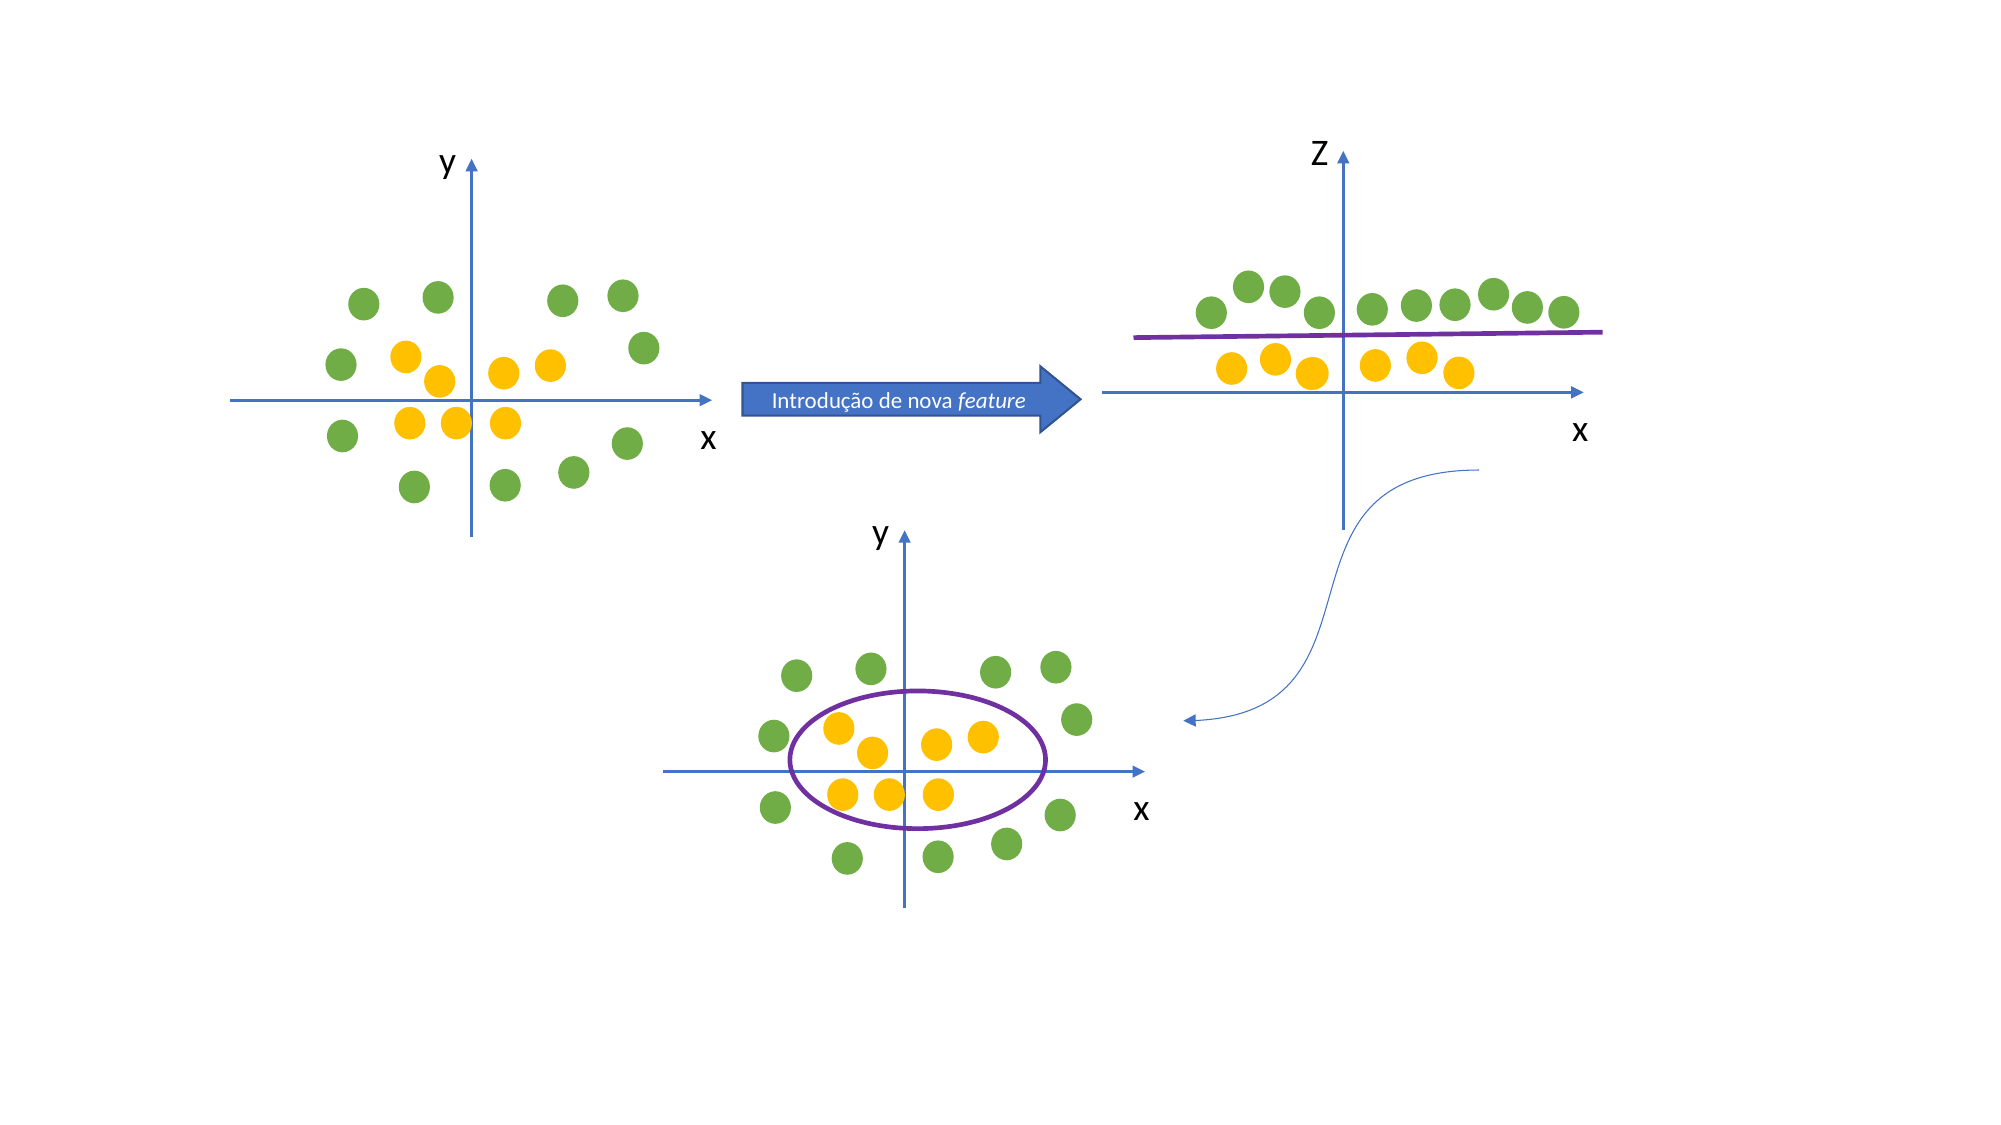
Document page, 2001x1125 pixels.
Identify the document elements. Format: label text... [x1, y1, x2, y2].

text_box x [685, 404, 731, 465]
text_box x [1557, 396, 1603, 457]
text_box [781, 659, 813, 692]
text_box [1406, 341, 1438, 375]
text_box [1061, 703, 1093, 736]
text_box [1040, 650, 1072, 684]
text_box [759, 791, 791, 824]
text_box [1548, 295, 1580, 329]
text_box [348, 287, 380, 321]
text_box [831, 842, 863, 875]
text_box [1269, 275, 1301, 308]
text_box [1297, 357, 1329, 390]
text_box [980, 655, 1012, 689]
text_box [922, 840, 954, 874]
text_box [424, 365, 456, 398]
text_box [1356, 292, 1388, 326]
text_box [489, 406, 522, 440]
text_box [1477, 277, 1510, 311]
text_box [628, 331, 660, 365]
text_box [1359, 349, 1391, 382]
text_box [547, 284, 579, 318]
text_box [1195, 296, 1227, 330]
text_box [1511, 291, 1543, 324]
text_box [790, 772, 904, 830]
text_box [1443, 356, 1475, 390]
text_box [1216, 352, 1248, 385]
text_box [1232, 270, 1265, 304]
text_box [758, 719, 790, 753]
text_box [325, 348, 357, 381]
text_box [1133, 332, 1603, 338]
text_box [607, 279, 639, 313]
text_box [422, 281, 454, 314]
text_box [611, 427, 643, 460]
text_box y [857, 499, 904, 560]
text_box [488, 356, 520, 390]
text_box y [424, 128, 471, 189]
text_box [440, 406, 471, 440]
text_box [788, 690, 904, 771]
text_box [905, 772, 1045, 830]
text_box [1400, 289, 1433, 322]
text_box [534, 349, 566, 382]
text_box [905, 689, 1047, 771]
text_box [1183, 469, 1480, 721]
text_box Z [1296, 120, 1343, 181]
text_box [326, 419, 359, 453]
text_box [558, 456, 590, 489]
text_box Introdução de nova feature [741, 364, 1083, 435]
text_box [855, 652, 887, 686]
text_box [390, 340, 422, 374]
text_box [991, 827, 1023, 861]
text_box [489, 468, 521, 502]
text_box [1439, 288, 1471, 322]
text_box [1044, 798, 1076, 832]
text_box x [1118, 775, 1164, 836]
text_box [1259, 343, 1292, 376]
text_box [398, 470, 430, 504]
text_box [1303, 296, 1335, 330]
text_box [394, 406, 426, 440]
